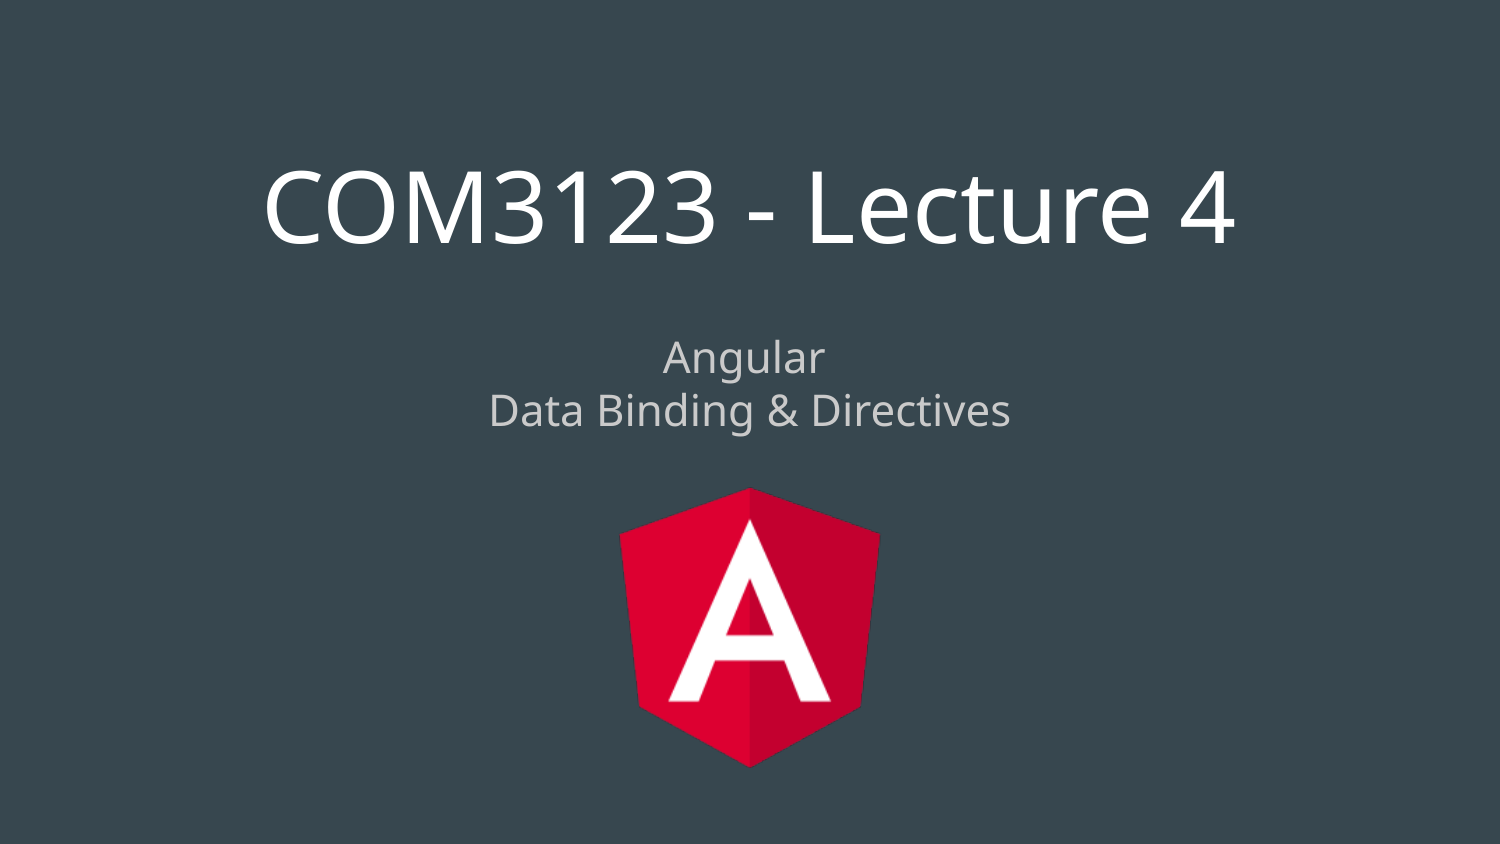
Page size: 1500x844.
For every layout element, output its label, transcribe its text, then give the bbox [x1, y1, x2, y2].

text_box Angular Data Binding & Directives [51, 314, 1449, 445]
picture [575, 446, 925, 796]
text_box COM3123 - Lecture 4 [51, 122, 1449, 279]
